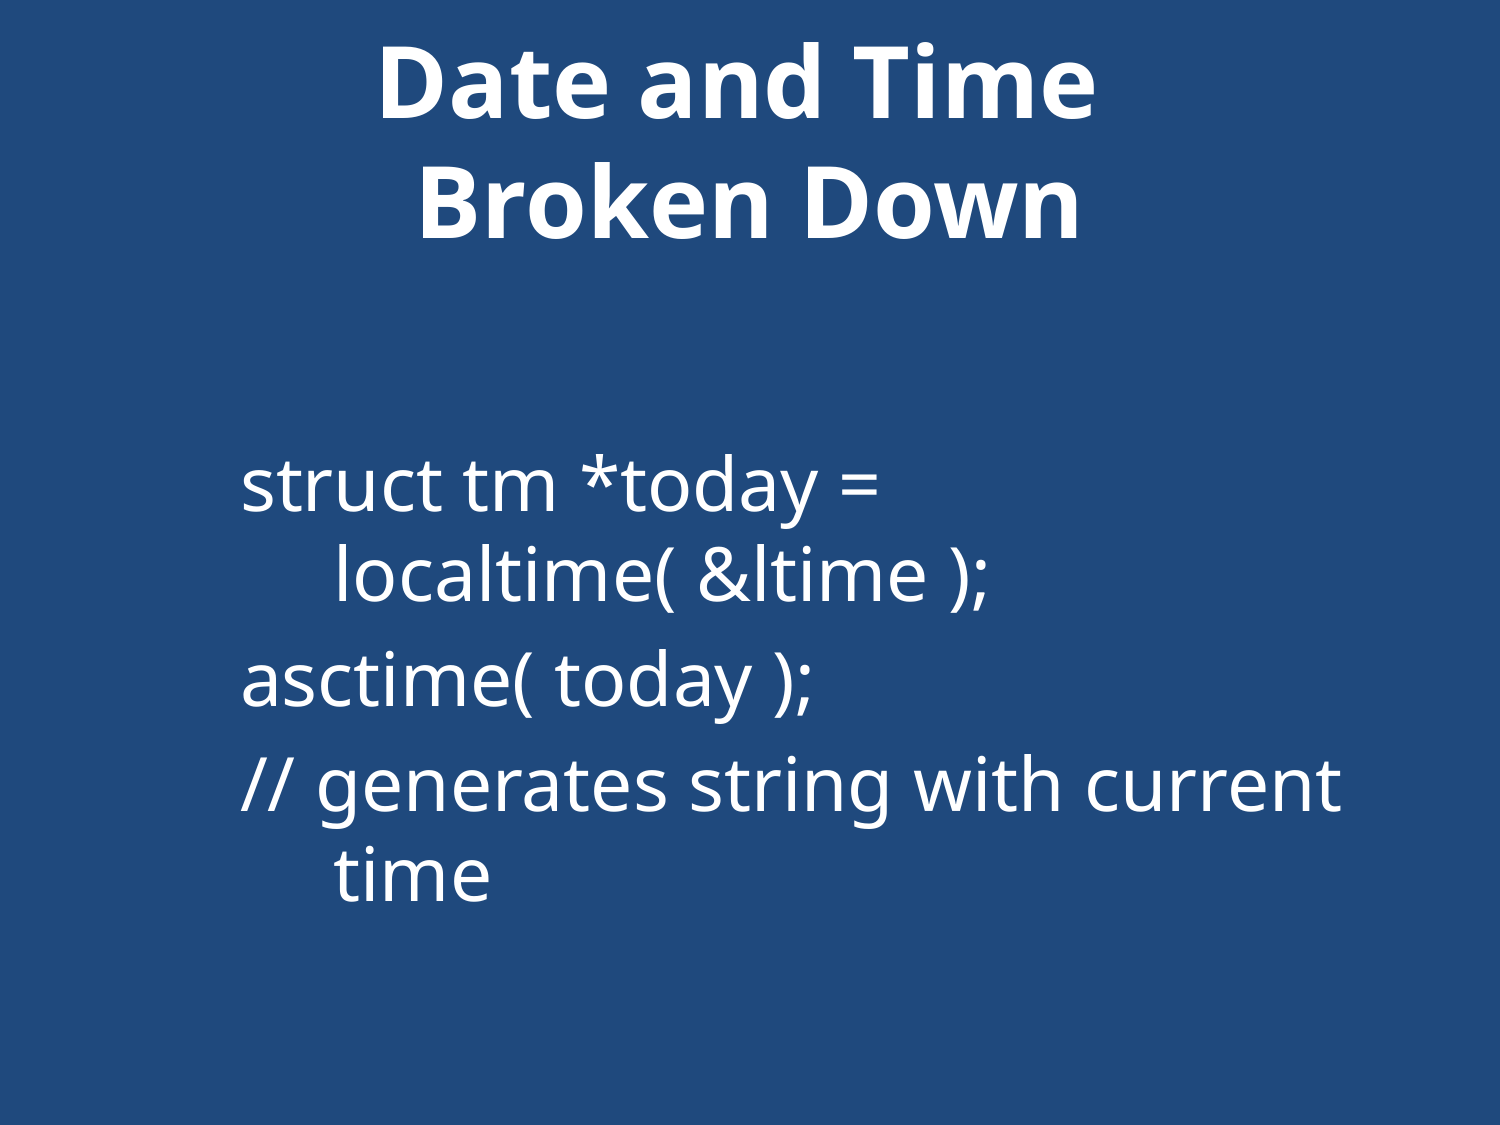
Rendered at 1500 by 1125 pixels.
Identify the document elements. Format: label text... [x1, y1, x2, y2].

title Date and Time Broken Down [75, 45, 1425, 233]
list struct tm *today = localtime( &ltime ); asctime( today ); // generates string with current time [75, 262, 1425, 1005]
